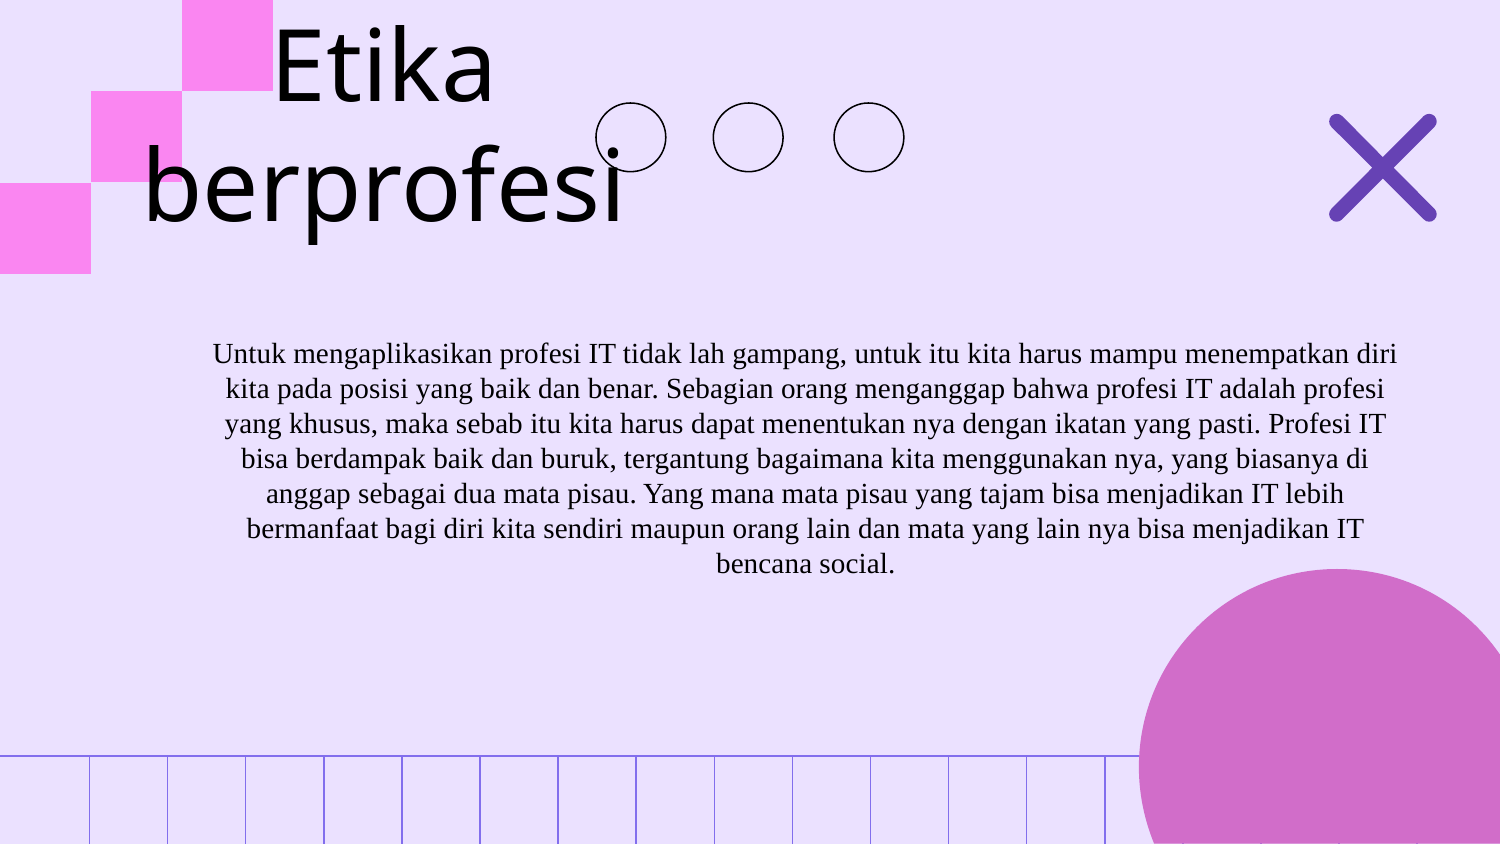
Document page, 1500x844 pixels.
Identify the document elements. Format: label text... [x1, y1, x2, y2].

text_box Untuk mengaplikasikan profesi IT tidak lah gampang, untuk itu kita harus mampu menempatkan diri kita pada posisi yang baik dan benar. Sebagian orang menganggap bahwa profesi IT adalah profesi yang khusus, maka sebab itu kita harus dapat menentukan nya dengan ikatan yang pasti. Profesi IT bisa berdampak baik dan buruk, tergantung bagaimana kita menggunakan nya, yang biasanya di anggap sebagai dua mata pisau. Yang mana mata pisau yang tajam bisa menjadikan IT lebih bermanfaat bagi diri kita sendiri maupun orang lain dan mata yang lain nya bisa menjadikan IT bencana social. [187, 244, 1425, 670]
title Etika berprofesi [8, 0, 759, 245]
